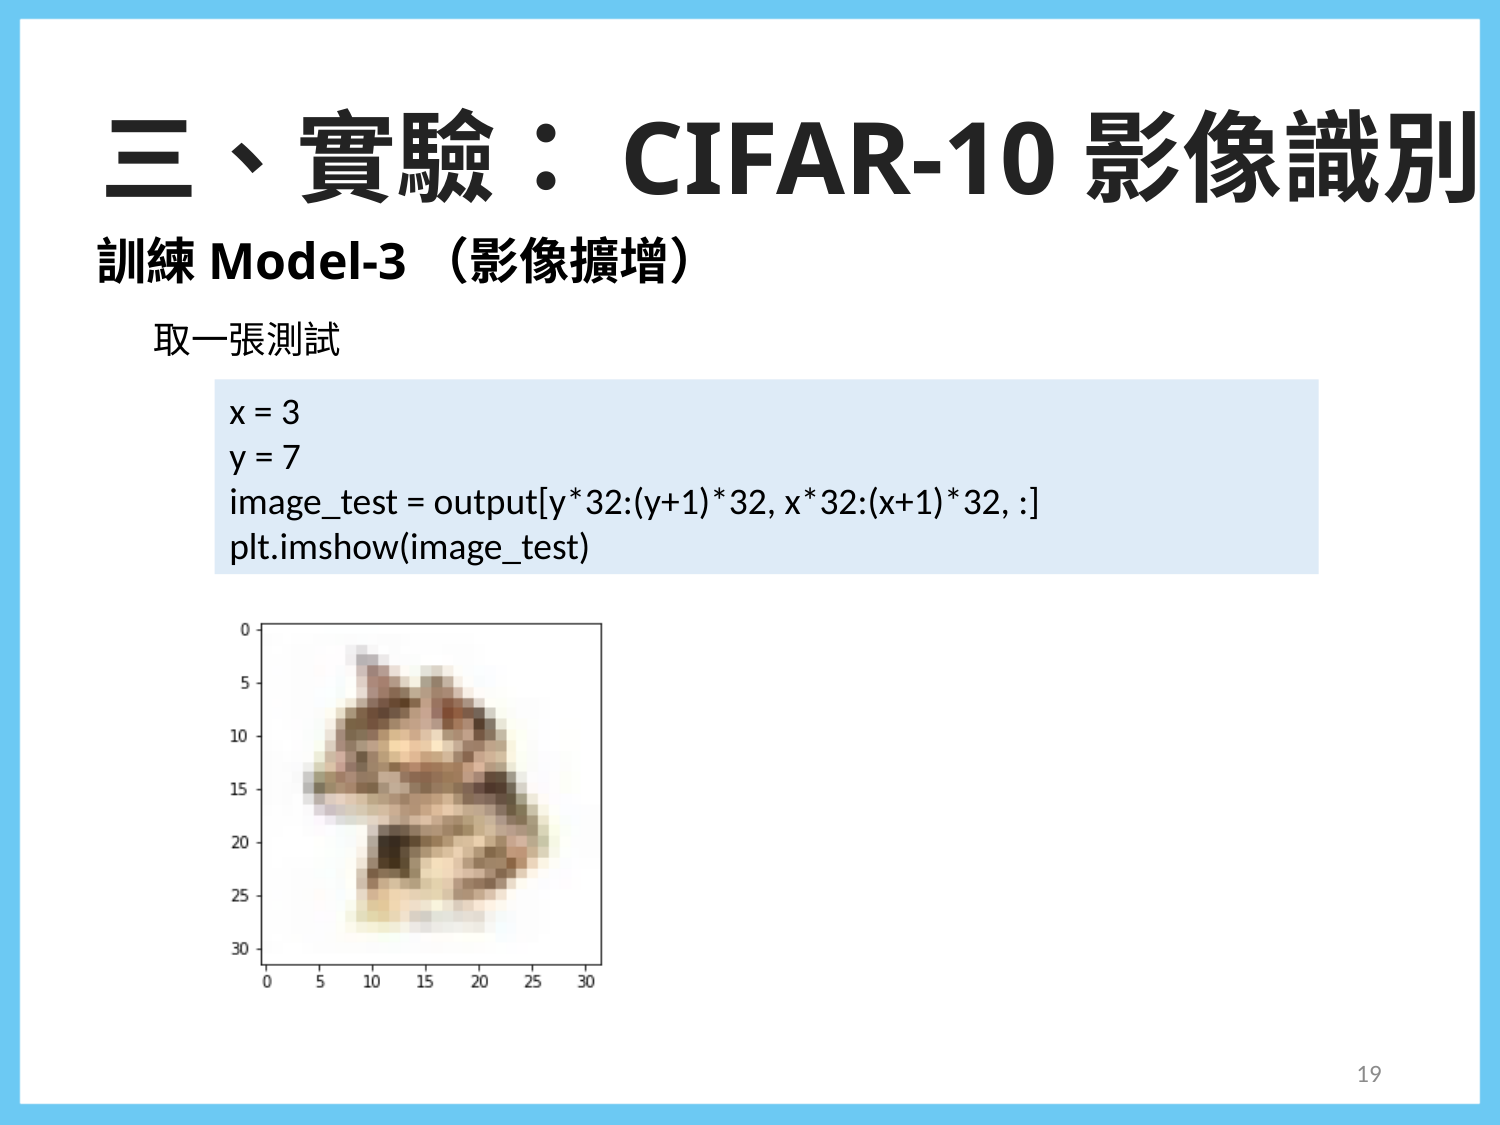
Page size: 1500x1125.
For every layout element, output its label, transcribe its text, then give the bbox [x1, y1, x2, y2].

picture [0, 0, 1500, 1125]
text_box 訓練Model-3（影像擴增） [81, 222, 735, 297]
text_box 三、實驗：CIFAR-10影像識別 [85, 75, 1500, 223]
slide_number 19 [1059, 1042, 1397, 1103]
text_box 取一張測試 [139, 308, 357, 369]
text_box x = 3 y = 7 image_test = output[y*32:(y+1)*32, x*32:(x+1)*32, :] plt.imshow(image_test) [214, 379, 1319, 575]
